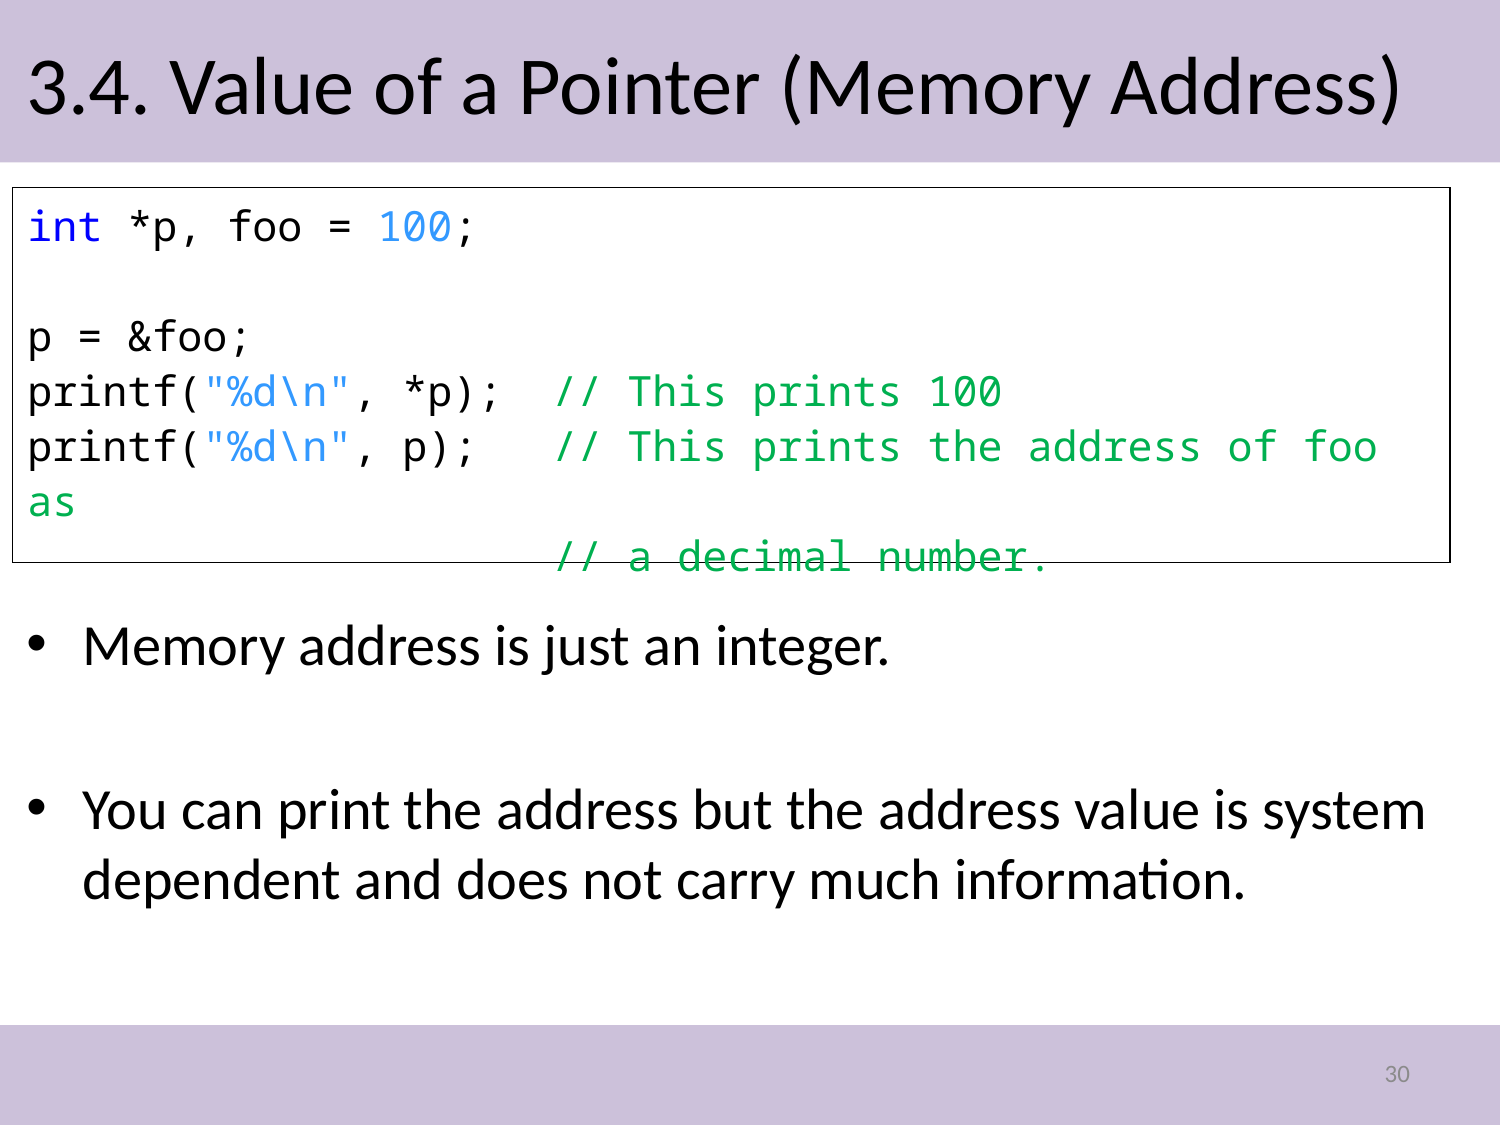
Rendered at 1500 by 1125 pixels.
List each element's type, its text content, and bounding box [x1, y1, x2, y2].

list Memory address is just an integer. You can print the address but the address value is system dependent and does not carry much information. [11, 600, 1477, 1013]
title 3.4. Value of a Pointer (Memory Address) [11, 12, 1488, 150]
slide_number 30 [1074, 1042, 1425, 1103]
text_box int *p, foo = 100; p = &foo; printf("%d\n", *p); // This prints 100 printf("%d\n", p); // This prints the address of foo as // a decimal number. [12, 187, 1450, 563]
